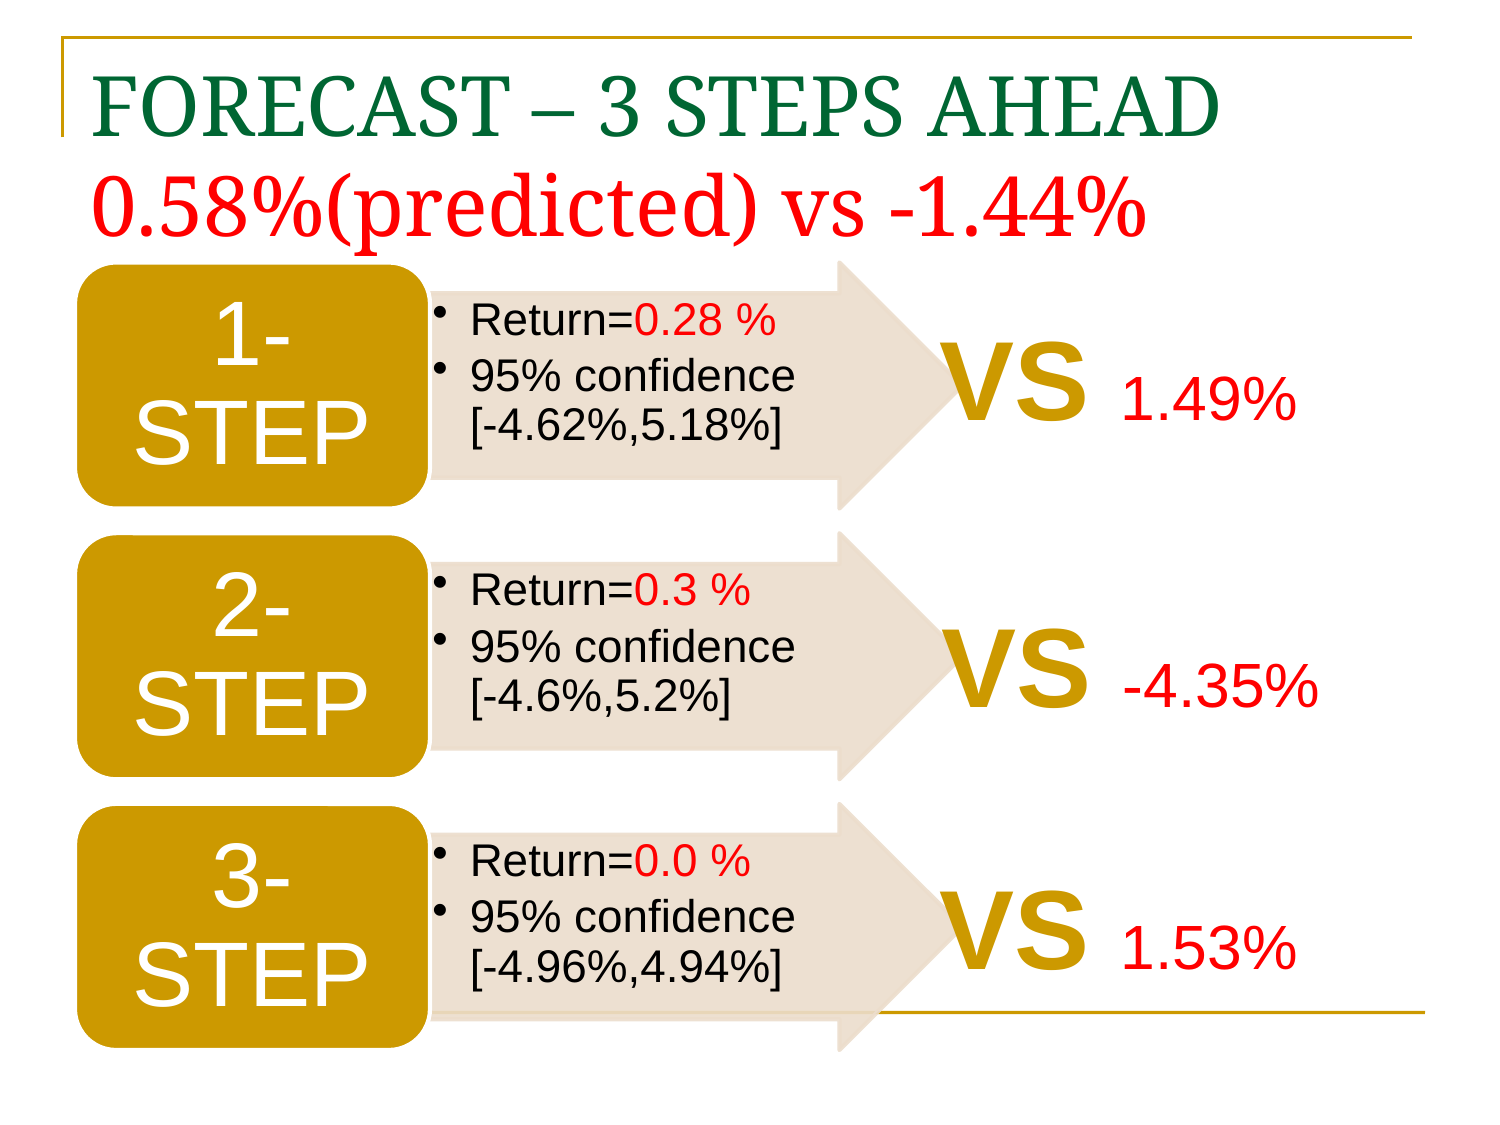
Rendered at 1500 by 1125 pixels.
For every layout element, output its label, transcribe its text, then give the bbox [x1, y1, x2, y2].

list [74, 262, 963, 1051]
text_box Vs 1.53% [966, 849, 1363, 1000]
title FORECAST – 3 STEPS AHEAD 0.58%(predicted) vs -1.44%(actual) [74, 45, 1426, 233]
text_box Vs 1.49% [966, 299, 1363, 450]
text_box Vs -4.35% [966, 587, 1375, 738]
